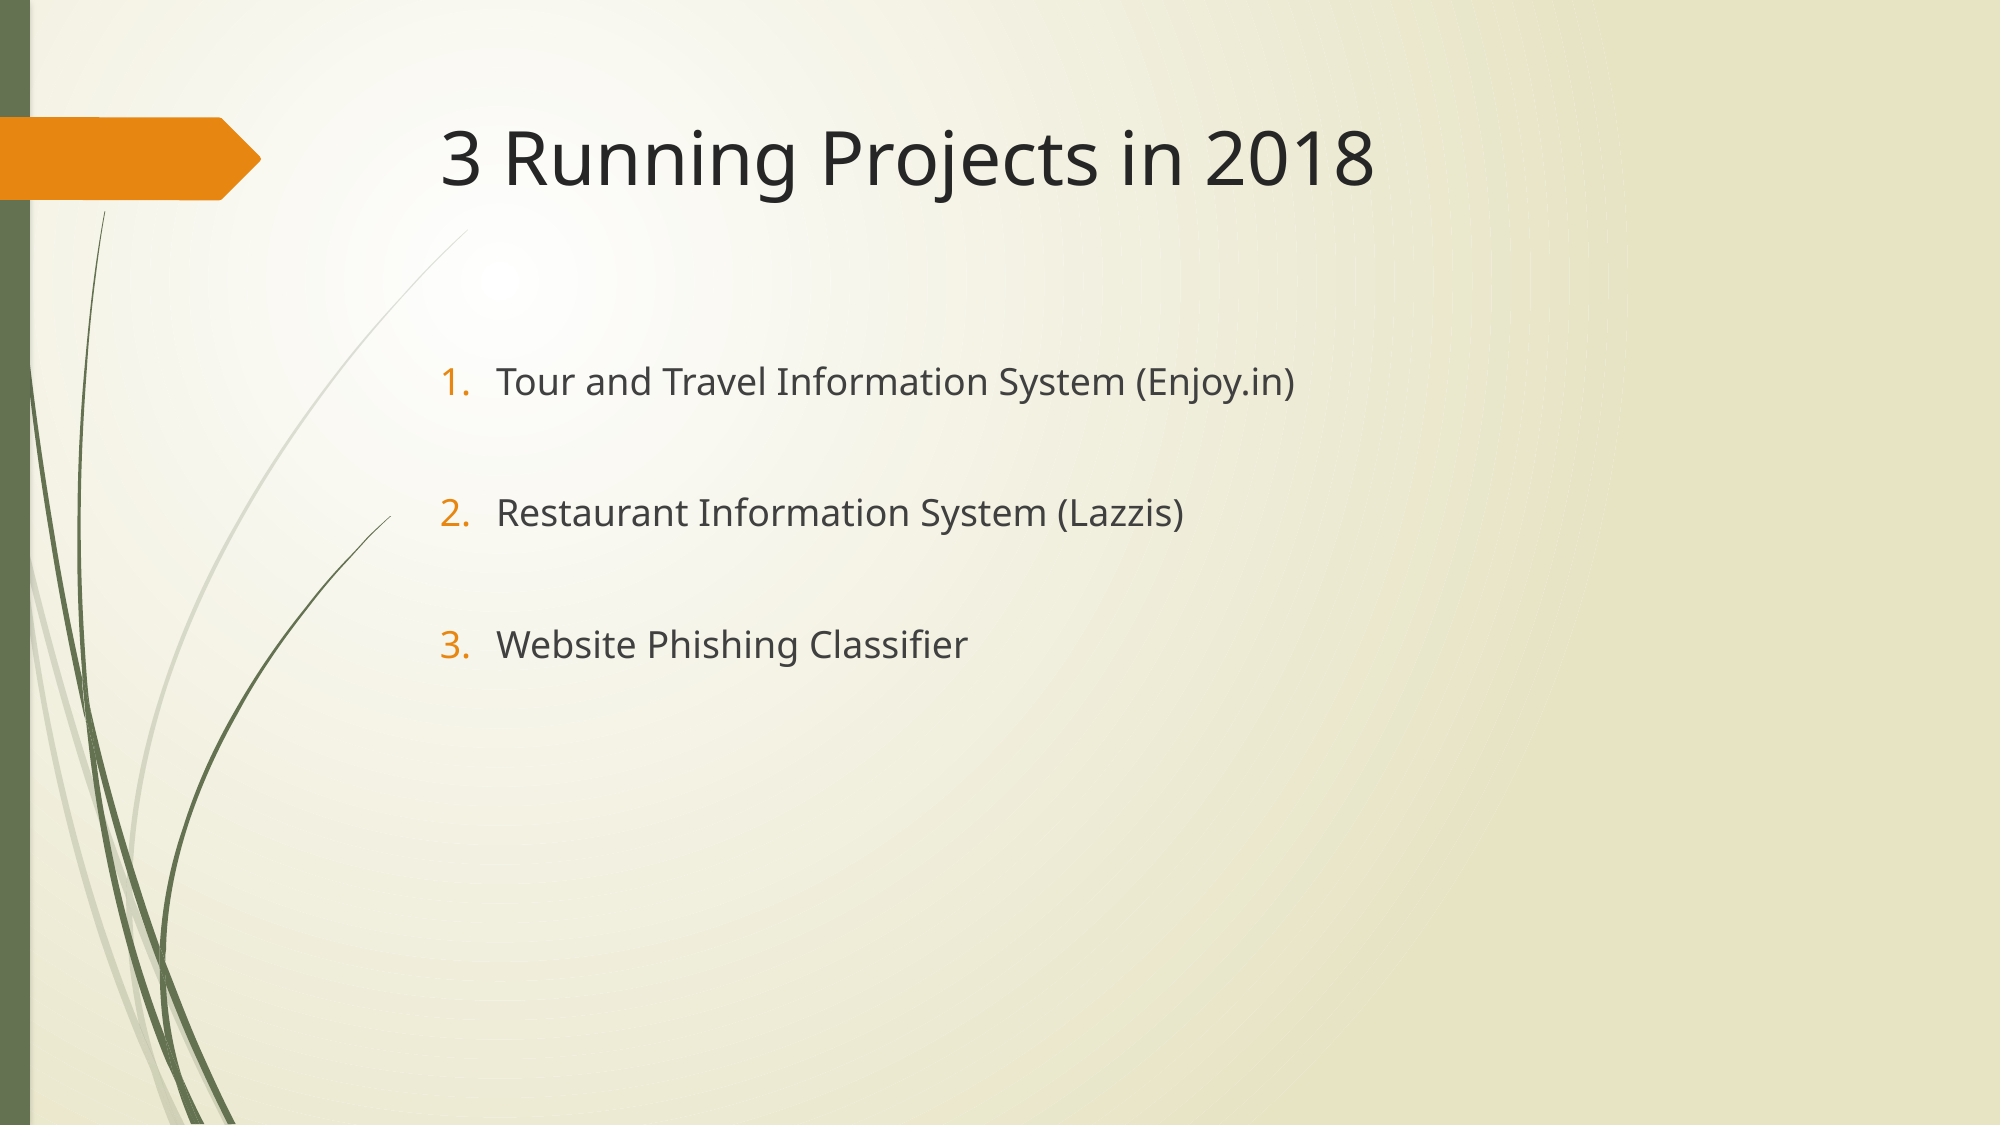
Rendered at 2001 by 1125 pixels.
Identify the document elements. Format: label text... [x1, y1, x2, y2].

list Tour and Travel Information System (Enjoy.in) Restaurant Information System (Lazzis) Website Phishing Classifier [424, 350, 1888, 970]
title 3 Running Projects in 2018 [425, 102, 1888, 313]
